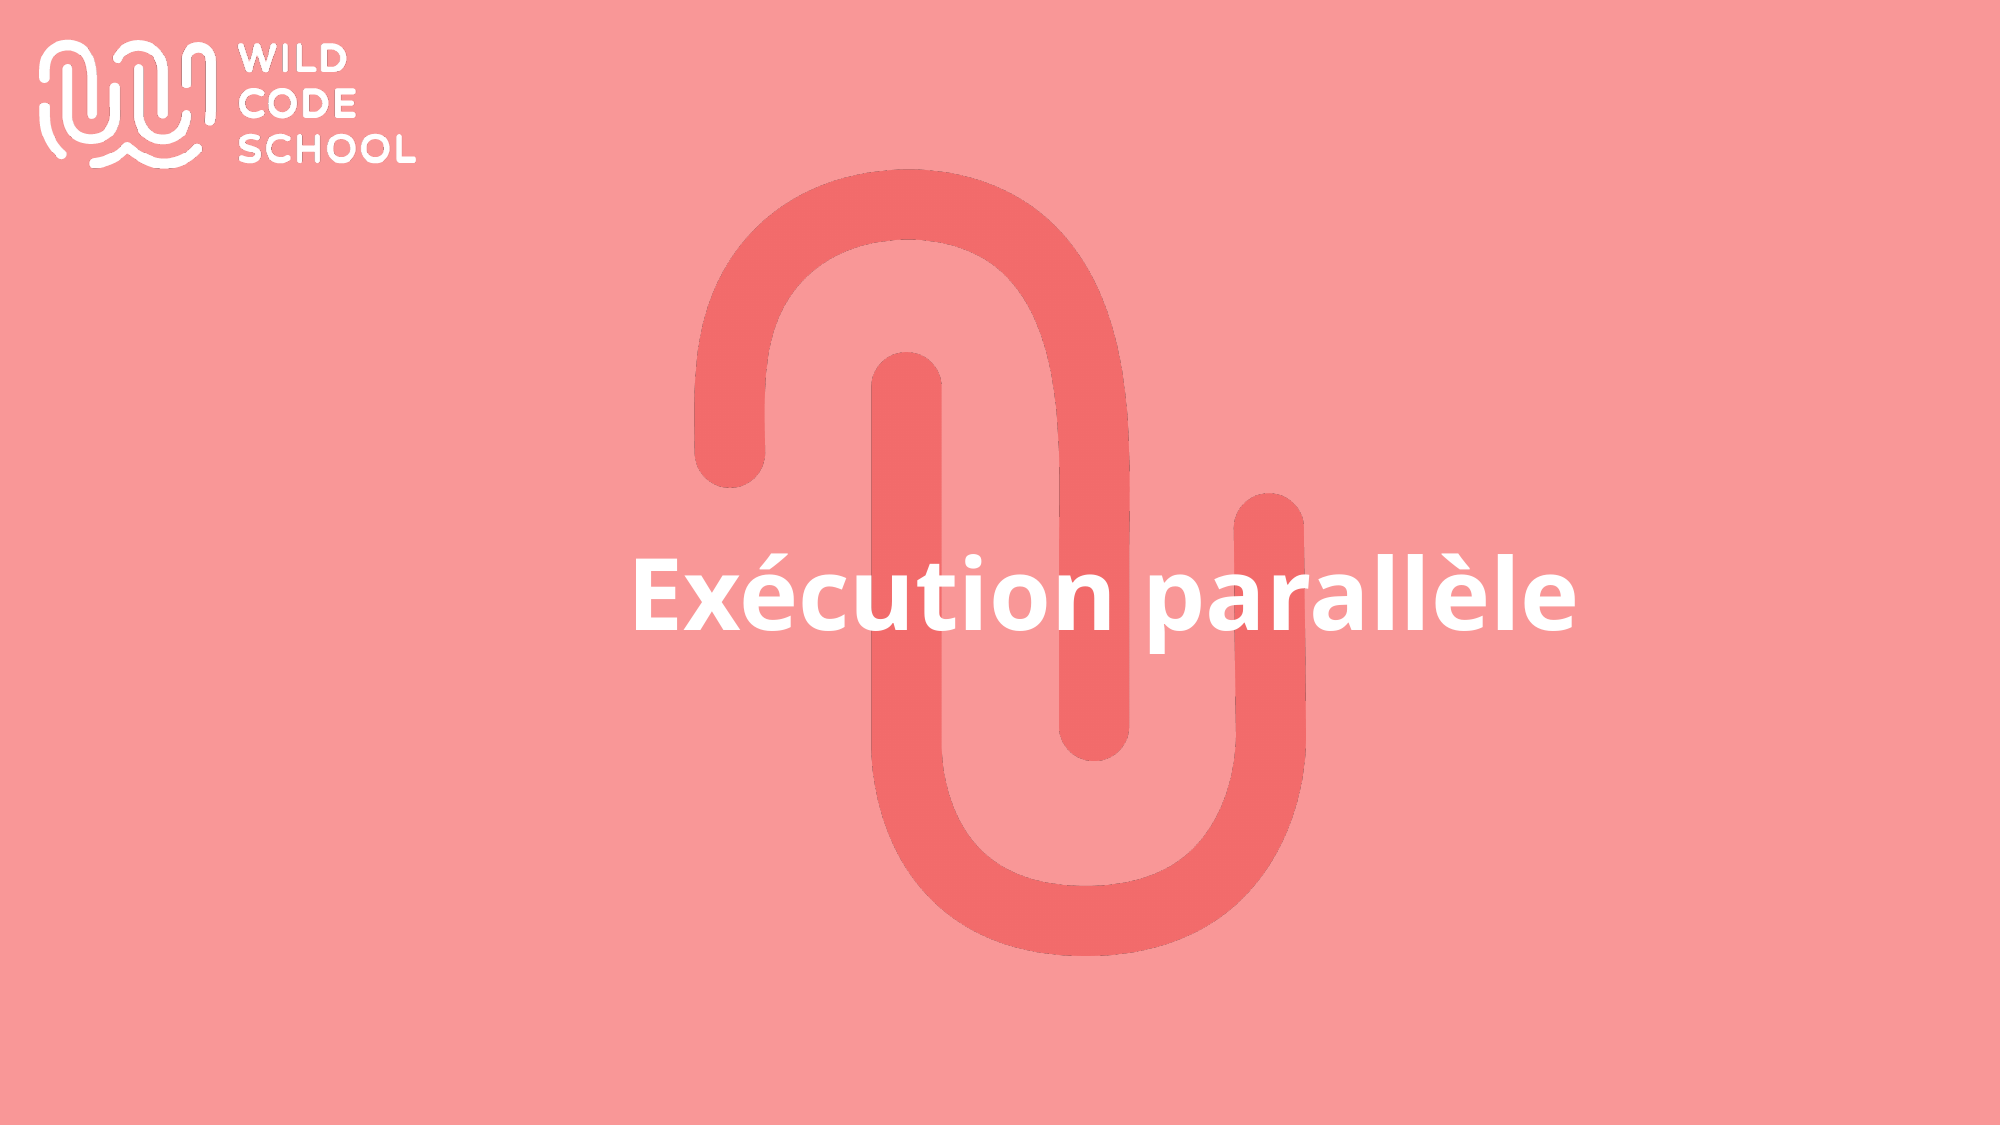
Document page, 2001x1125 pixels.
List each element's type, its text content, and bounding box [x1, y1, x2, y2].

picture [39, 39, 416, 169]
picture [693, 168, 1307, 361]
title Exécution parallèle [306, 361, 1903, 820]
picture [693, 820, 1307, 957]
